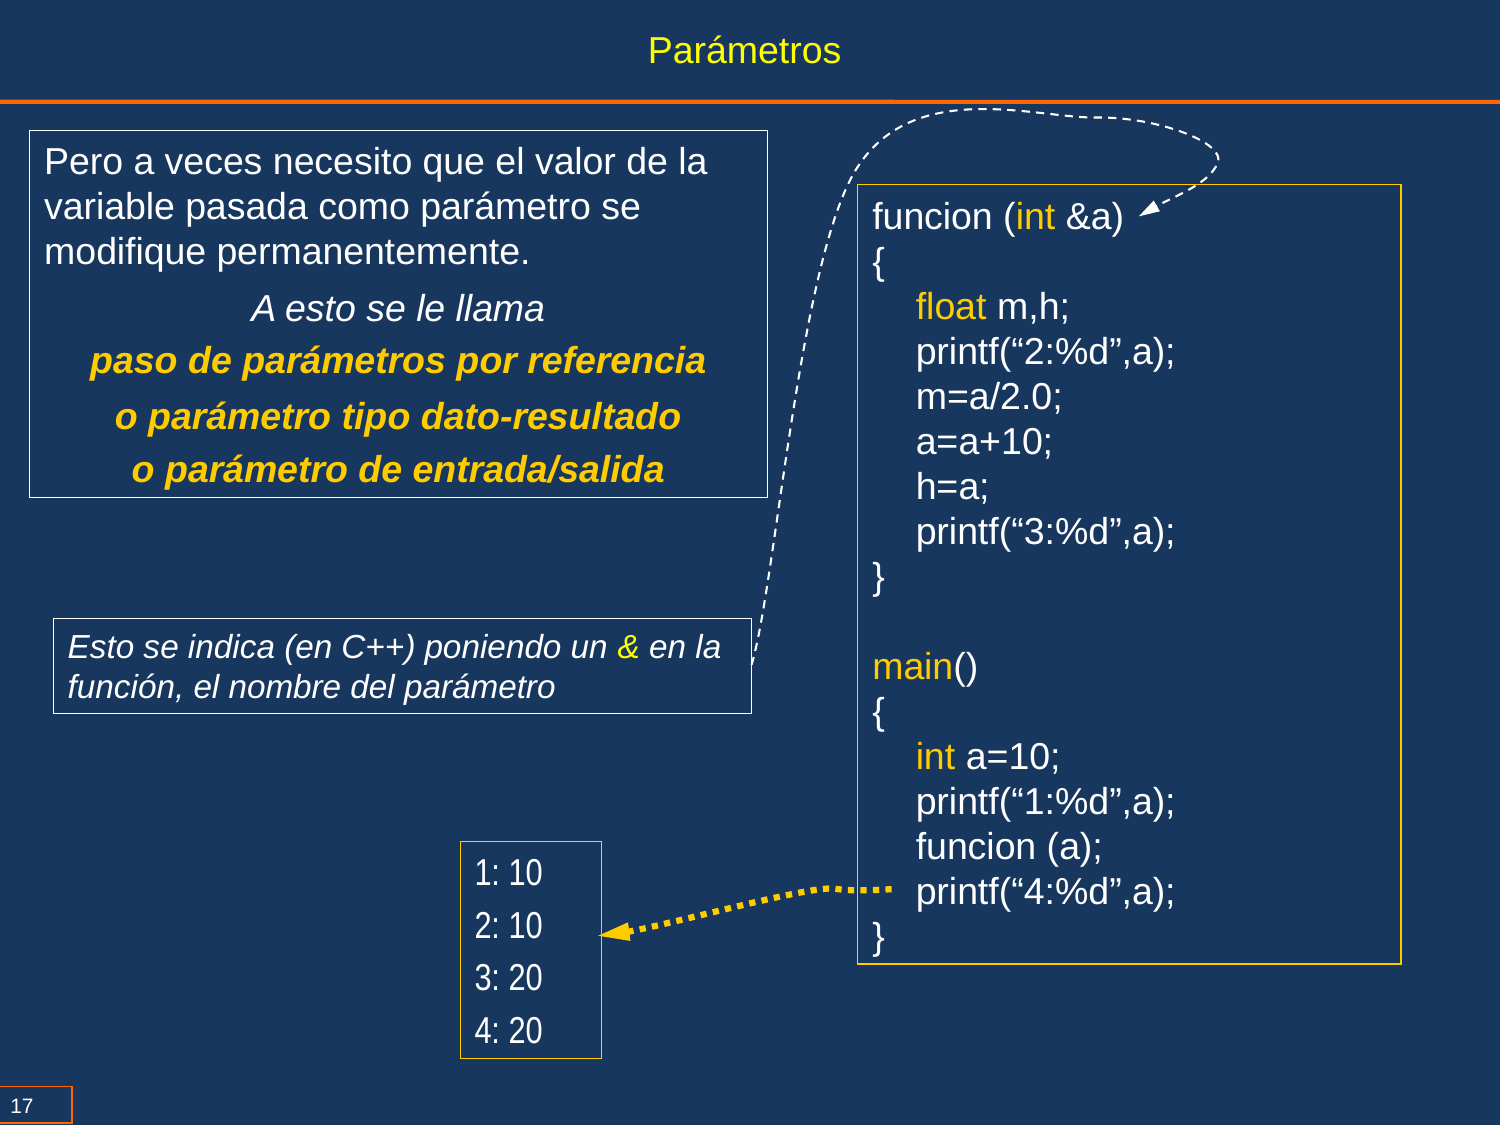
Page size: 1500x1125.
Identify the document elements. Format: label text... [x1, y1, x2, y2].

text_box Parámetros [633, 19, 857, 79]
text_box [602, 888, 857, 940]
text_box 1: 10 2: 10 3: 20 4: 20 [459, 841, 602, 1059]
text_box Esto se indica (en C++) poniendo un & en la función, el nombre del parámetro [53, 618, 752, 713]
text_box [751, 108, 1219, 665]
text_box Pero a veces necesito que el valor de la variable pasada como parámetro se modifique permanentemente. A esto se le llama paso de parámetros por referencia o parámetro tipo dato-resultado o parámetro de entrada/salida [29, 129, 767, 498]
text_box funcion (int &a) { float m,h; printf(“2:%d”,a); m=a/2.0; a=a+10; h=a; printf(“3:%d”,a); } main() { int a=10; printf(“1:%d”,a); funcion (a); printf(“4:%d”,a); } [857, 184, 1402, 965]
